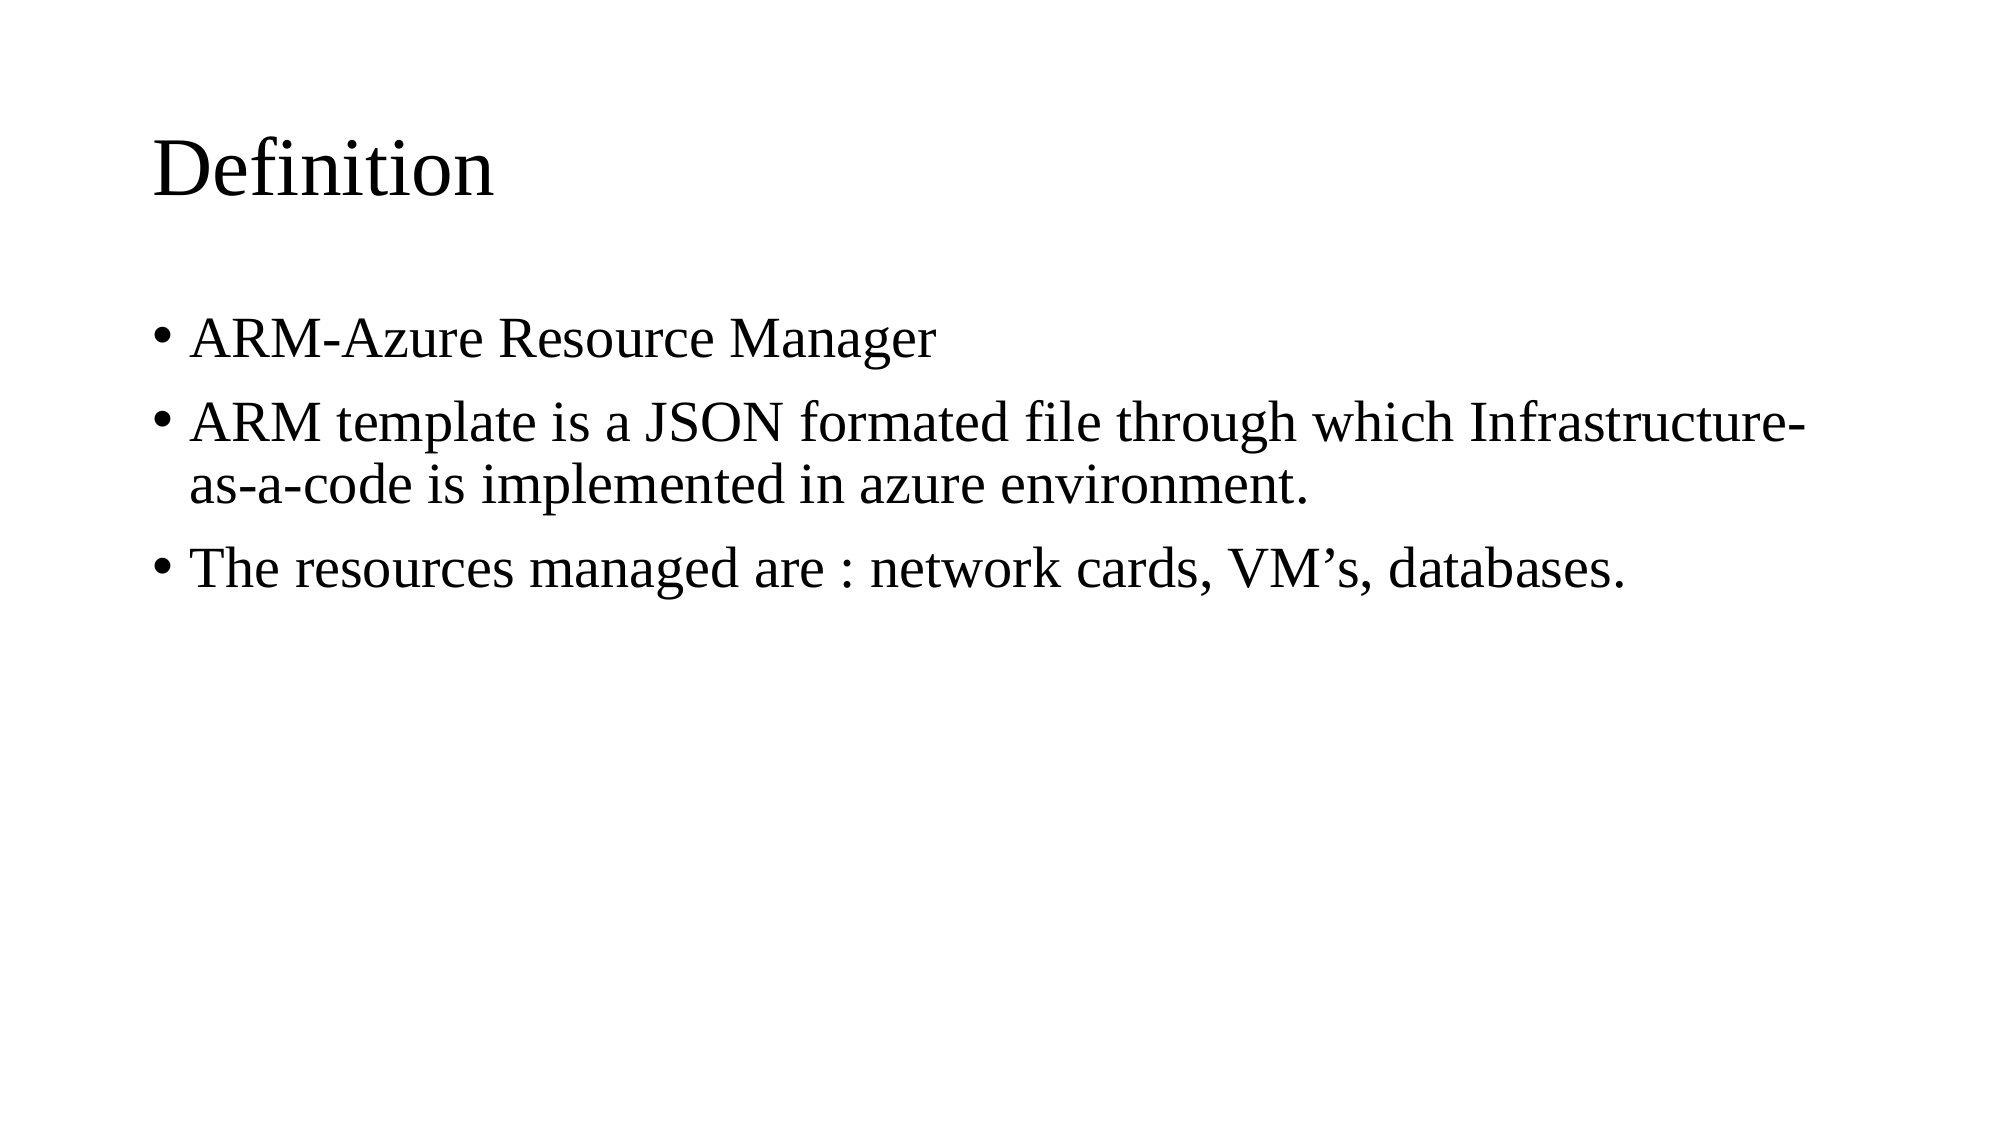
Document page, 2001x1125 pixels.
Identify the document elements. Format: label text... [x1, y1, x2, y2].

title Definition [137, 59, 1863, 278]
list ARM-Azure Resource Manager ARM template is a JSON formated file through which Infrastructure-as-a-code is implemented in azure environment. The resources managed are : network cards, VM’s, databases. [137, 299, 1863, 1014]
